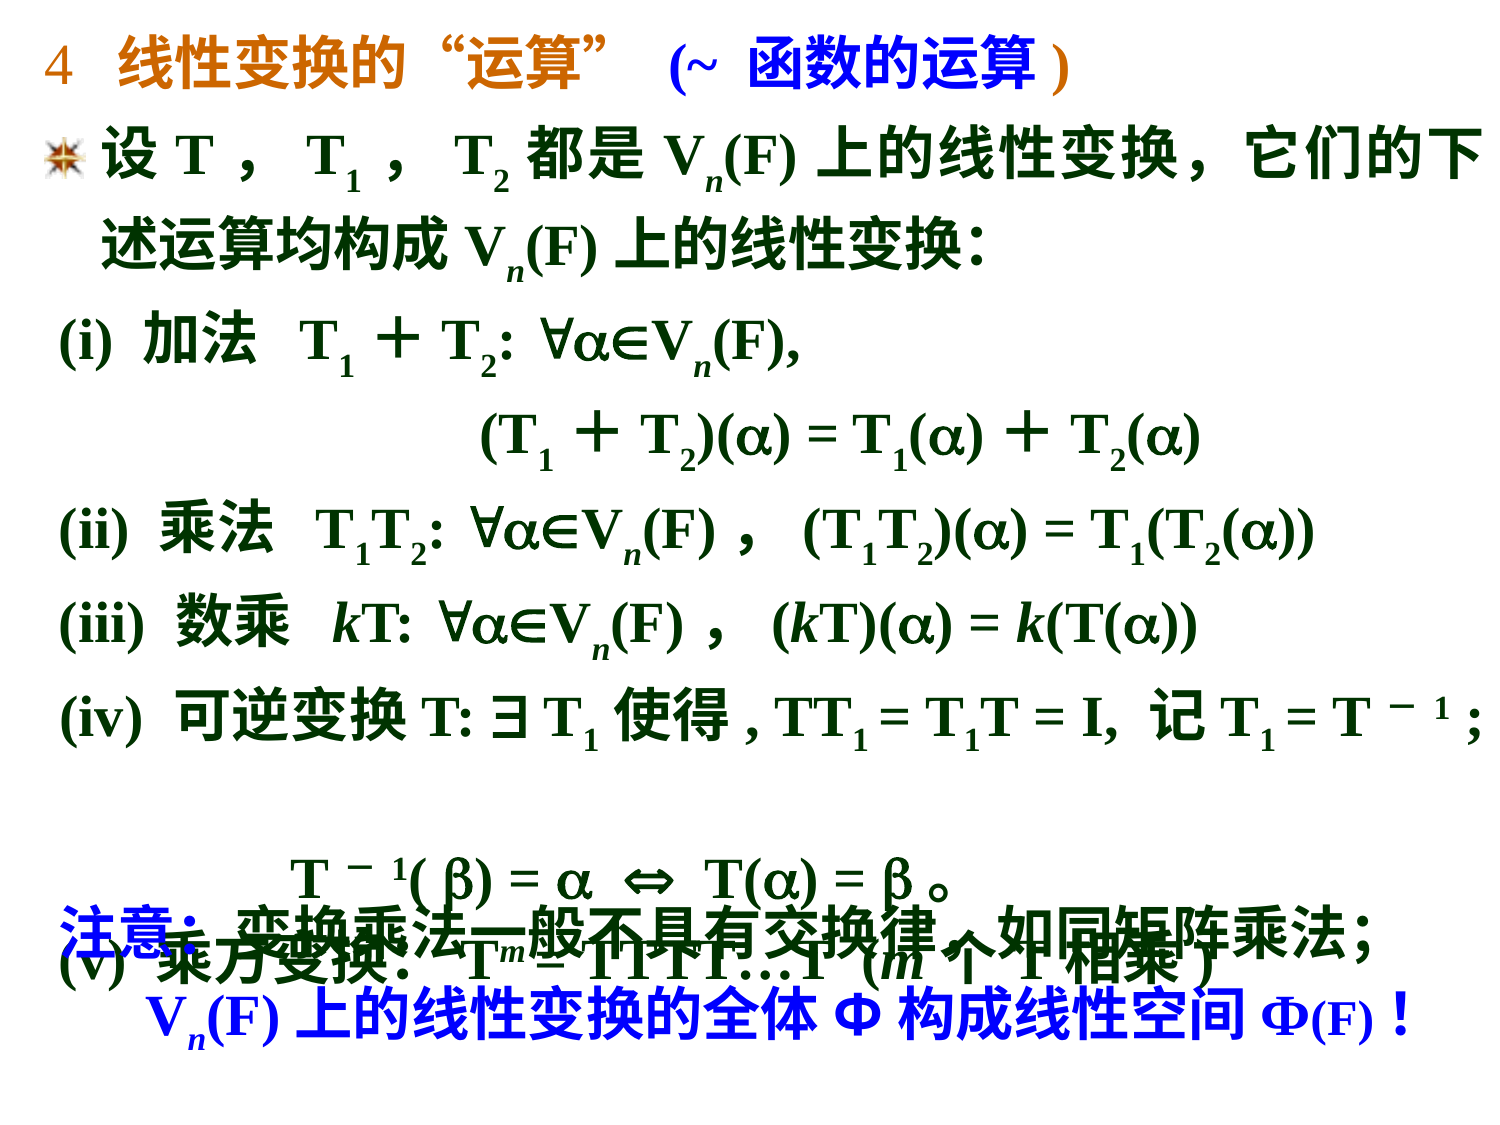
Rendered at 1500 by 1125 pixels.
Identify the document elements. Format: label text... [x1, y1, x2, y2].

list 4 线性变换的“运算” (~ 函数的运算) 设T，T1，T2都是Vn(F)上的线性变换，它们的下述运算均构成Vn(F)上的线性变换： (i) 加法 T1＋T2: Vn(F), (T1＋T2)() = T1()＋T2() (ii) 乘法 T1T2: Vn(F)，(T1T2)() = T1(T2()) (iii) 数乘 kT: Vn(F)，(kT)() = k(T()) (iv) 可逆变换T:  T1使得, TT1 = T1T = I, 记T1 = T－1 ; T－1( ) =   T() = 。 (v) 乘方变换：Tm = TTTT…T (m个T相乘) [29, 19, 1500, 870]
text_box 注意：变换乘法一般不具有交换律，如同矩阵乘法； Vn(F)上的线性变换的全体Ф构成线性空间Ф(F)！ [43, 888, 1491, 1065]
picture [44, 137, 86, 179]
